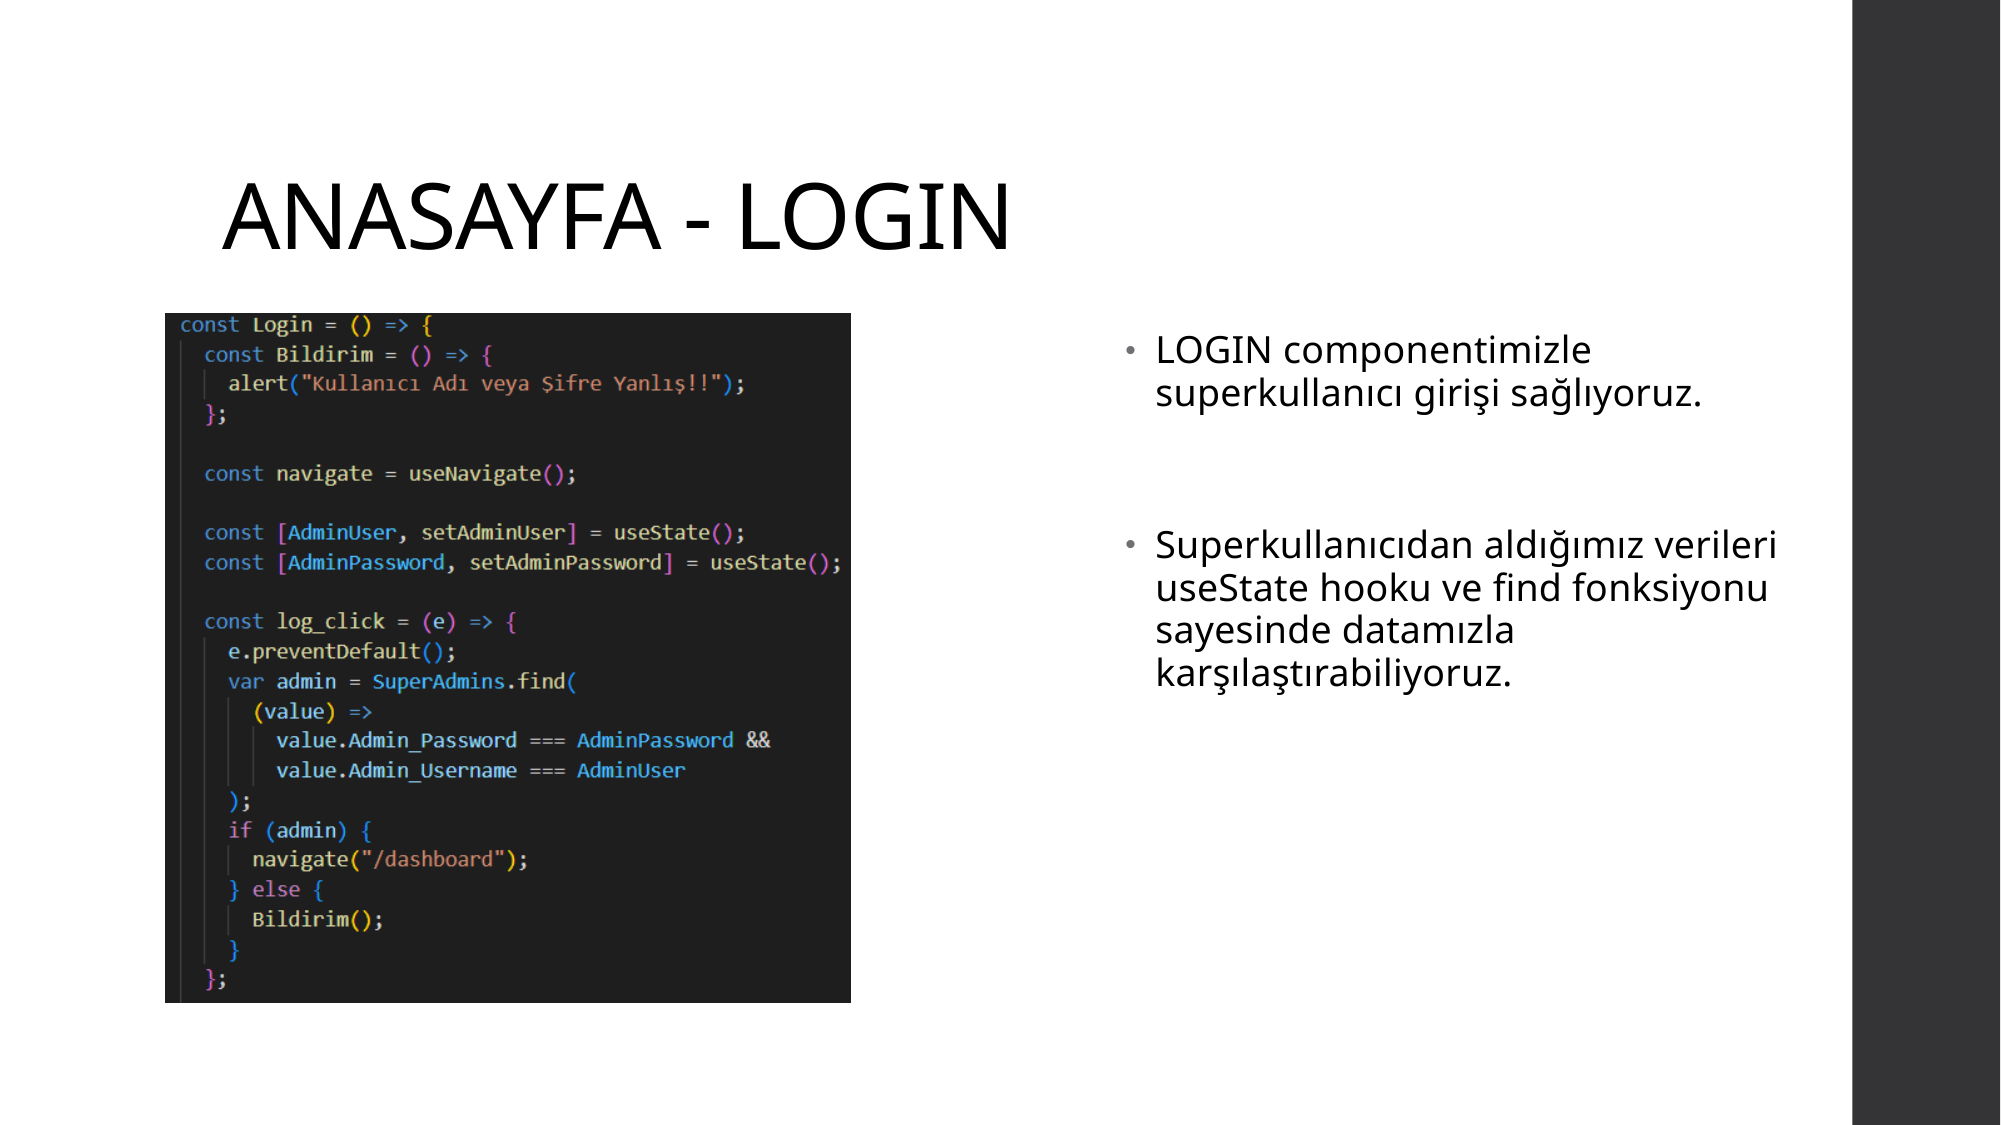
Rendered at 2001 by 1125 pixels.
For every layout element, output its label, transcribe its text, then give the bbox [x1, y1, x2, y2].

title ANASAYFA - LOGIN [206, 60, 1797, 278]
text_box LOGIN componentimizle superkullanıcı girişi sağlıyoruz. Superkullanıcıdan aldığımız verileri useState hooku ve find fonksiyonu sayesinde datamızla karşılaştırabiliyoruz. [1110, 322, 1797, 1034]
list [165, 313, 852, 1004]
